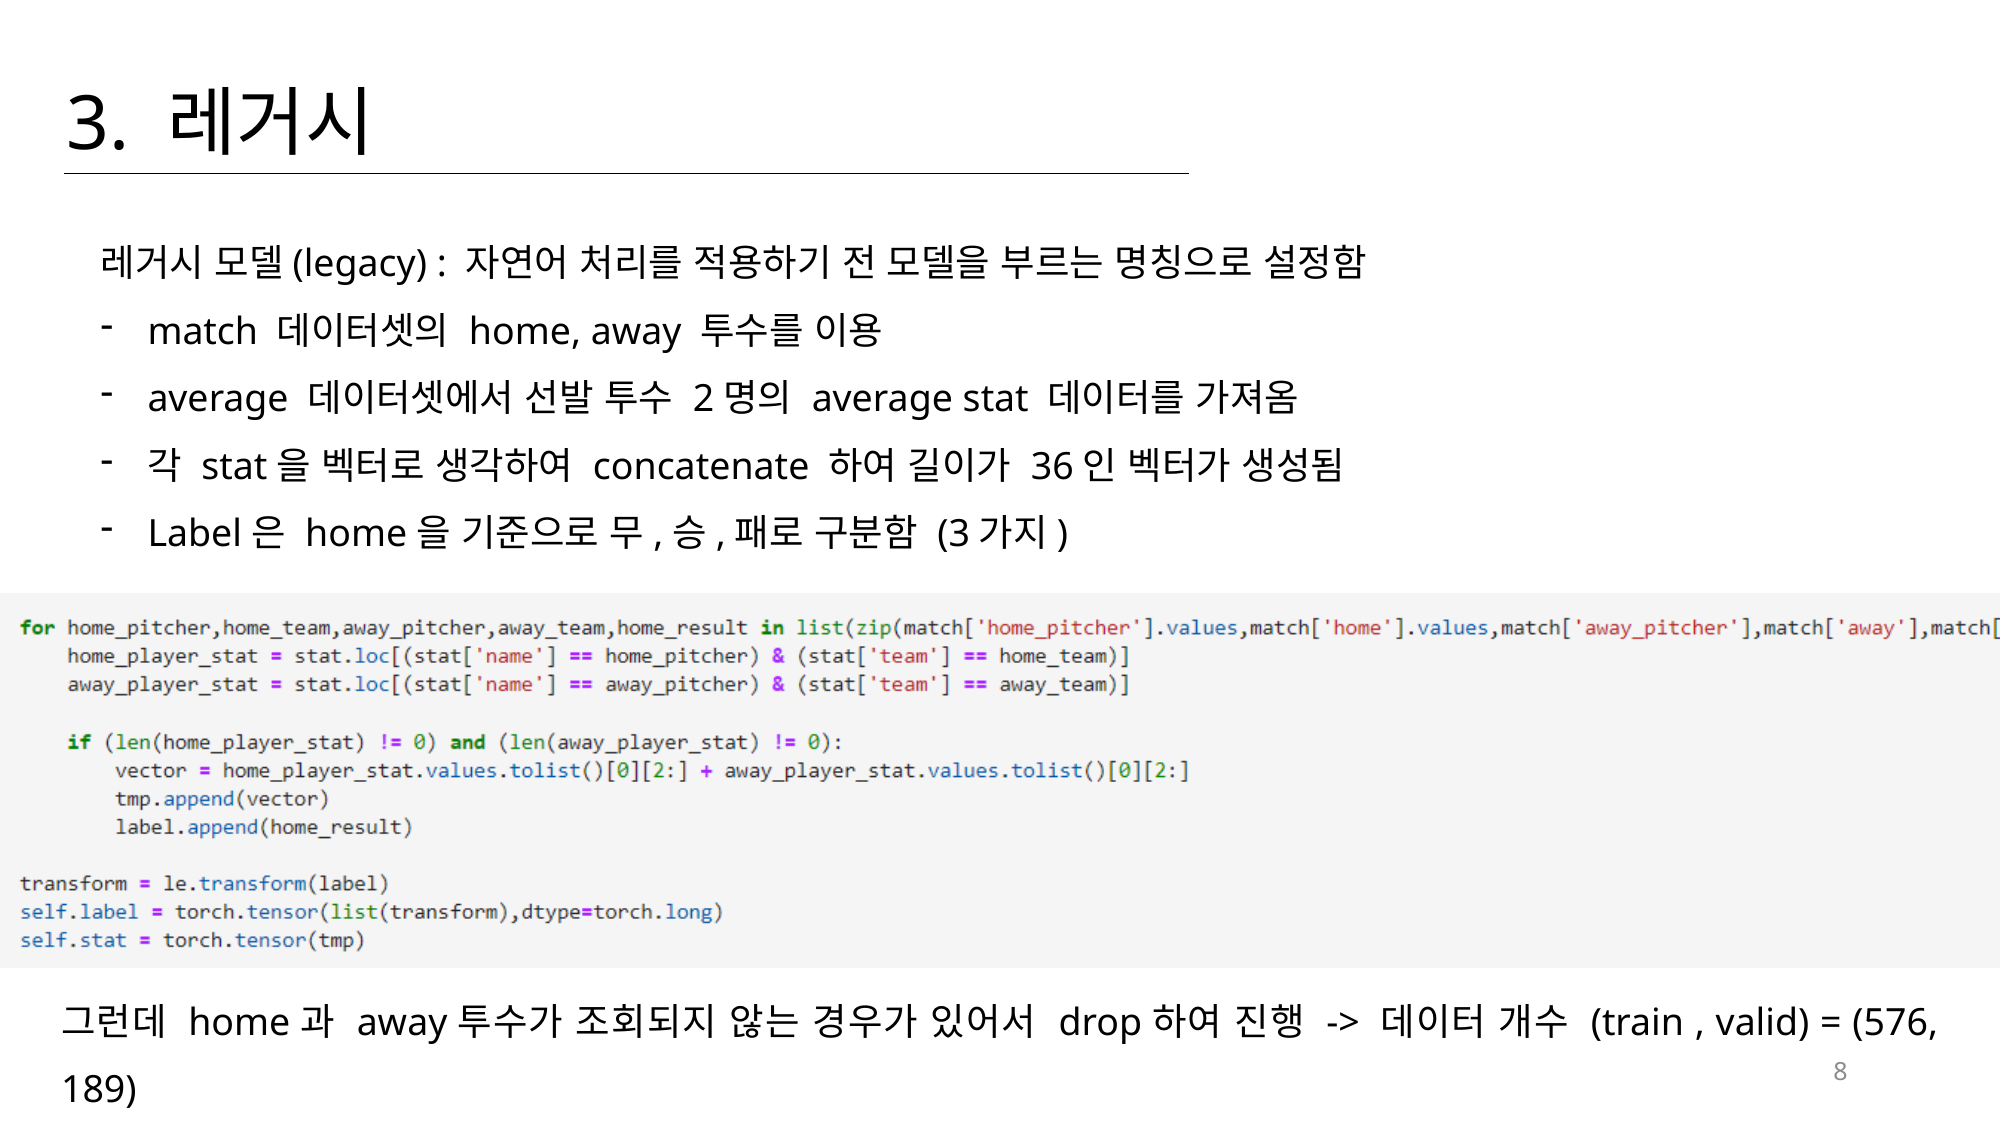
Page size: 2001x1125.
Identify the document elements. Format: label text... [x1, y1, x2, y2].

text_box 3. 레거시 [52, 67, 390, 173]
text_box 그런데 home과 away투수가 조회되지 않는 경우가 있어서 drop하여 진행 -> 데이터 개수 (train , valid) = (576, 189) [46, 968, 1954, 1118]
text_box 레거시 모델(legacy) : 자연어 처리를 적용하기 전 모델을 부르는 명칭으로 설정함 match 데이터셋의 home, away 투수를 이용 average 데이터셋에서 선발 투수 2명의 average stat 데이터를 가져옴 각 stat을 벡터로 생각하여 concatenate 하여 길이가 36인 벡터가 생성됨 Label은 home을 기준으로 무,승,패로 구분함 (3가지) [85, 209, 1914, 562]
picture [0, 593, 2000, 968]
